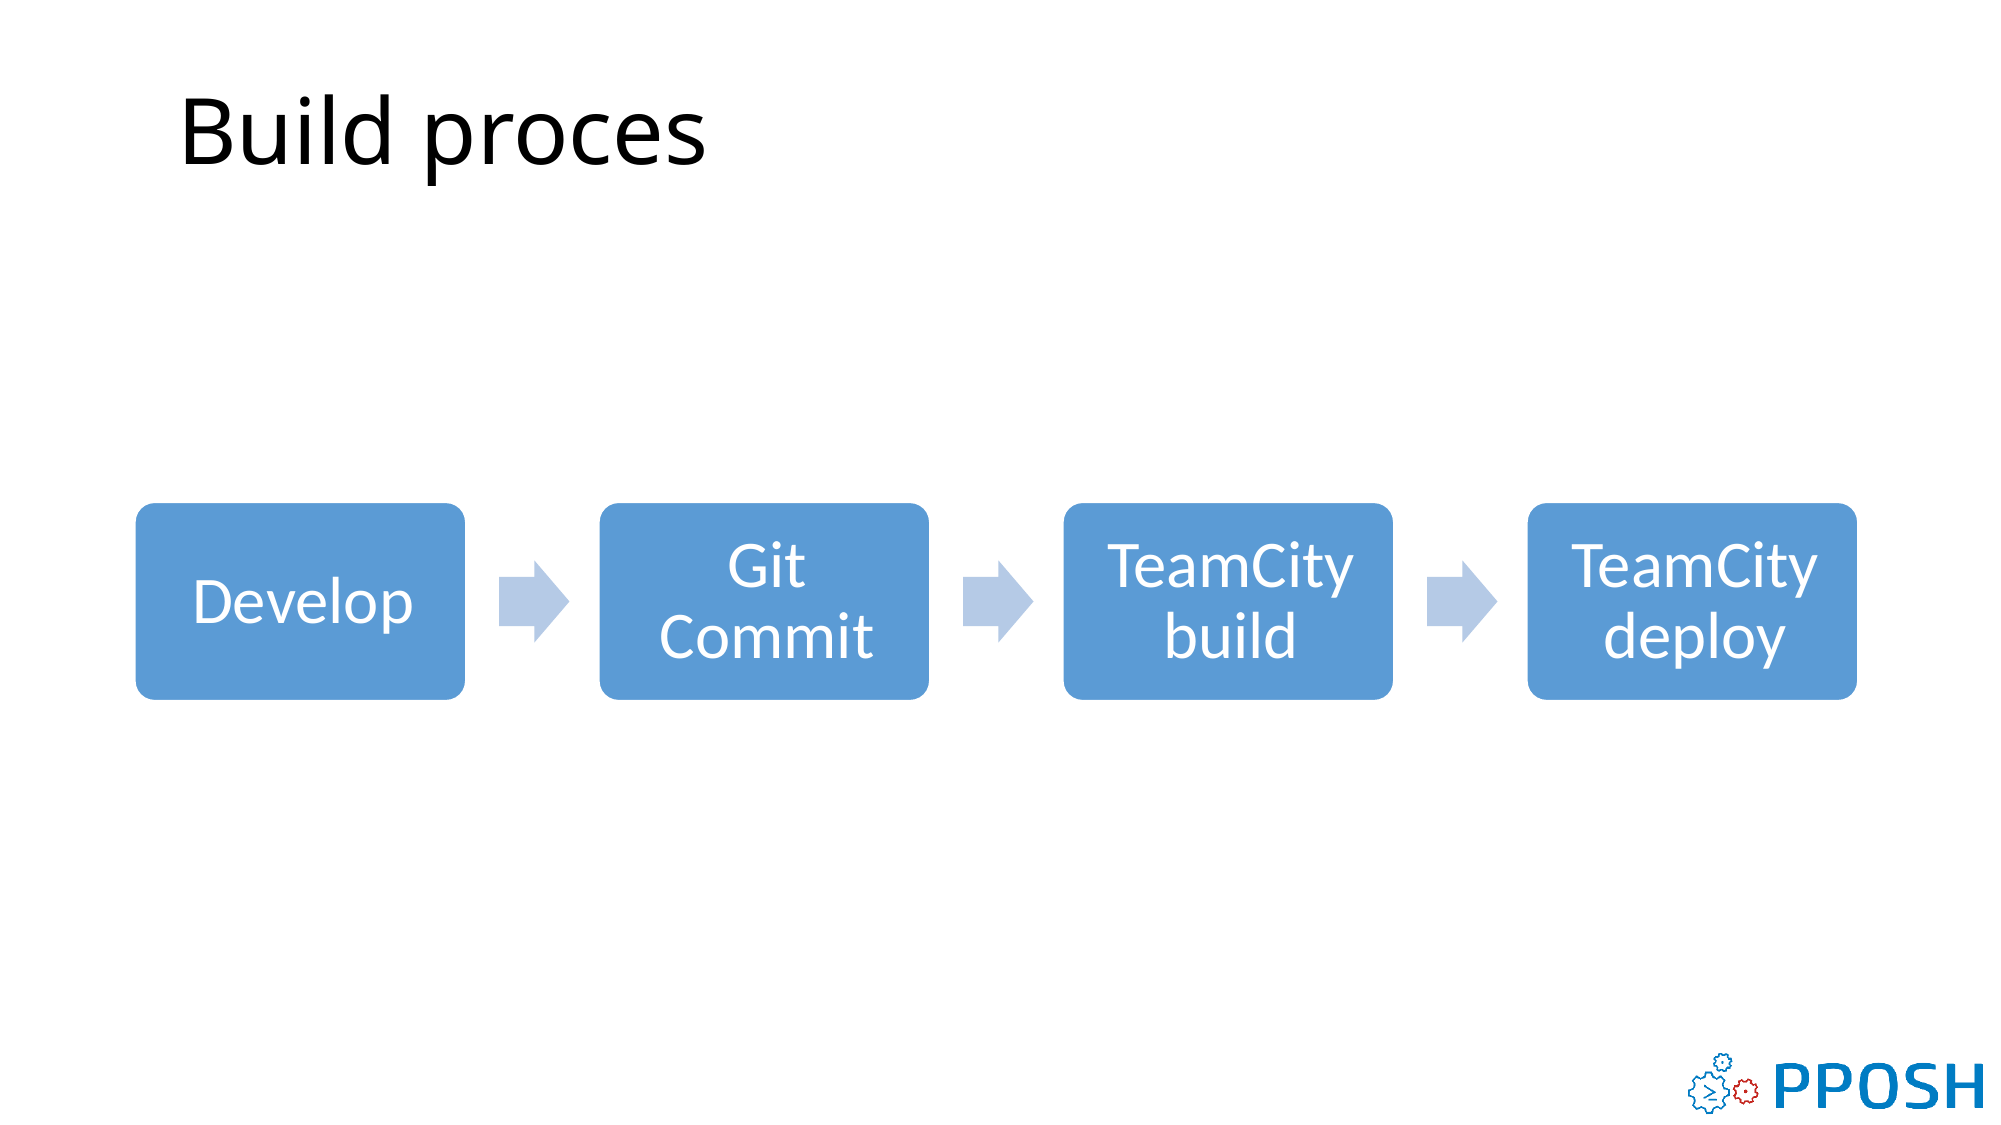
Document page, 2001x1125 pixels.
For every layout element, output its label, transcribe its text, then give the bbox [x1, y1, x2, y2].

picture [1685, 1049, 1990, 1121]
title Build proces [162, 26, 1611, 244]
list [133, 244, 1859, 959]
